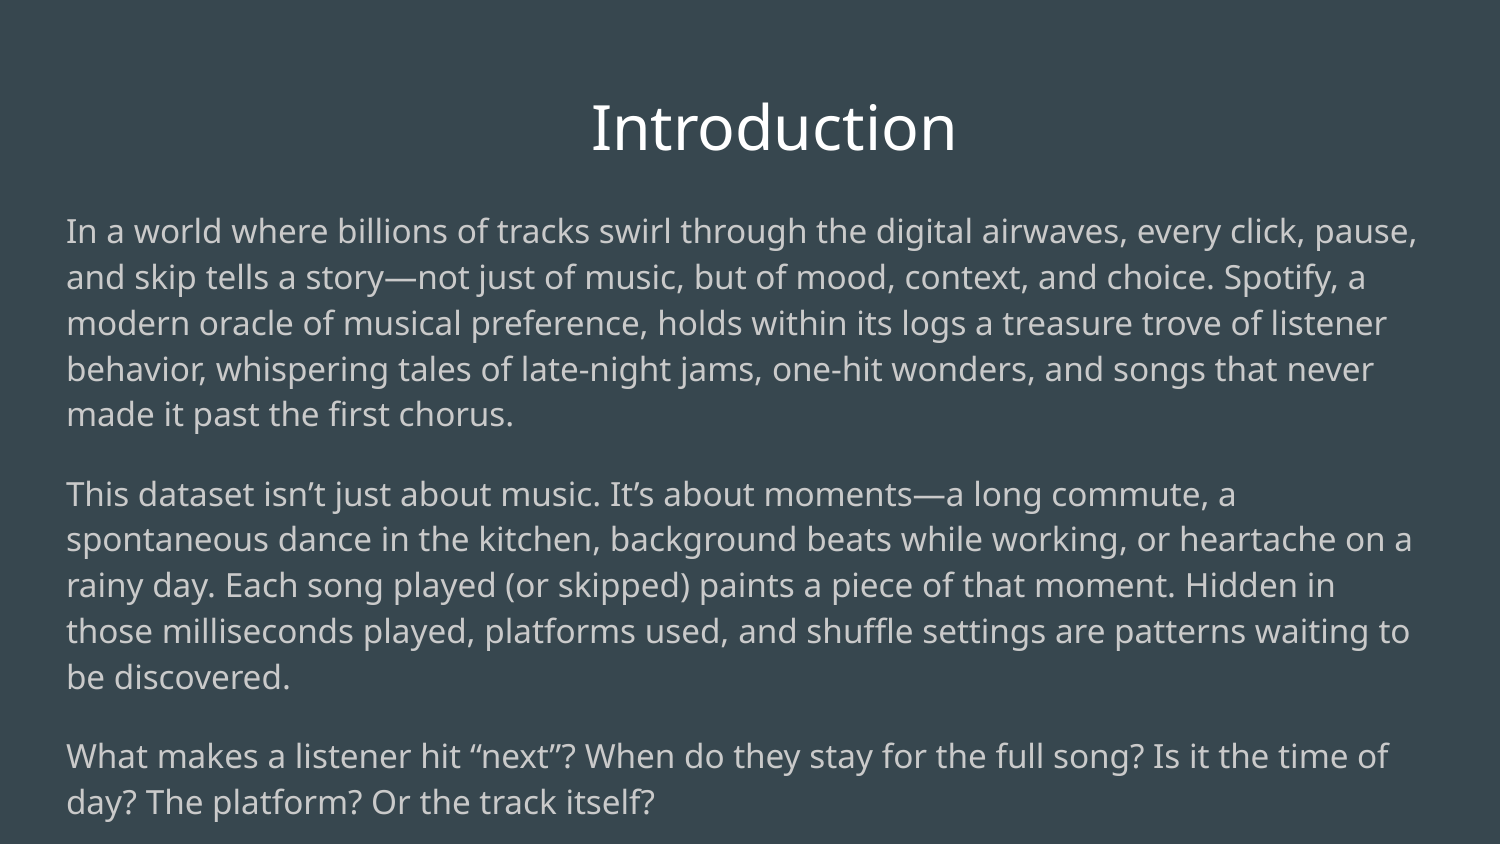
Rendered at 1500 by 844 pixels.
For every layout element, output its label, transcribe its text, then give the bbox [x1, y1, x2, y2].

title Introduction [51, 72, 1449, 167]
list In a world where billions of tracks swirl through the digital airwaves, every click, pause, and skip tells a story—not just of music, but of mood, context, and choice. Spotify, a modern oracle of musical preference, holds within its logs a treasure trove of listener behavior, whispering tales of late-night jams, one-hit wonders, and songs that never made it past the first chorus. This dataset isn’t just about music. It’s about moments—a long commute, a spontaneous dance in the kitchen, background beats while working, or heartache on a rainy day. Each song played (or skipped) paints a piece of that moment. Hidden in those milliseconds played, platforms used, and shuffle settings are patterns waiting to be discovered. What makes a listener hit “next”? When do they stay for the full song? Is it the time of day? The platform? Or the track itself? [51, 189, 1449, 750]
